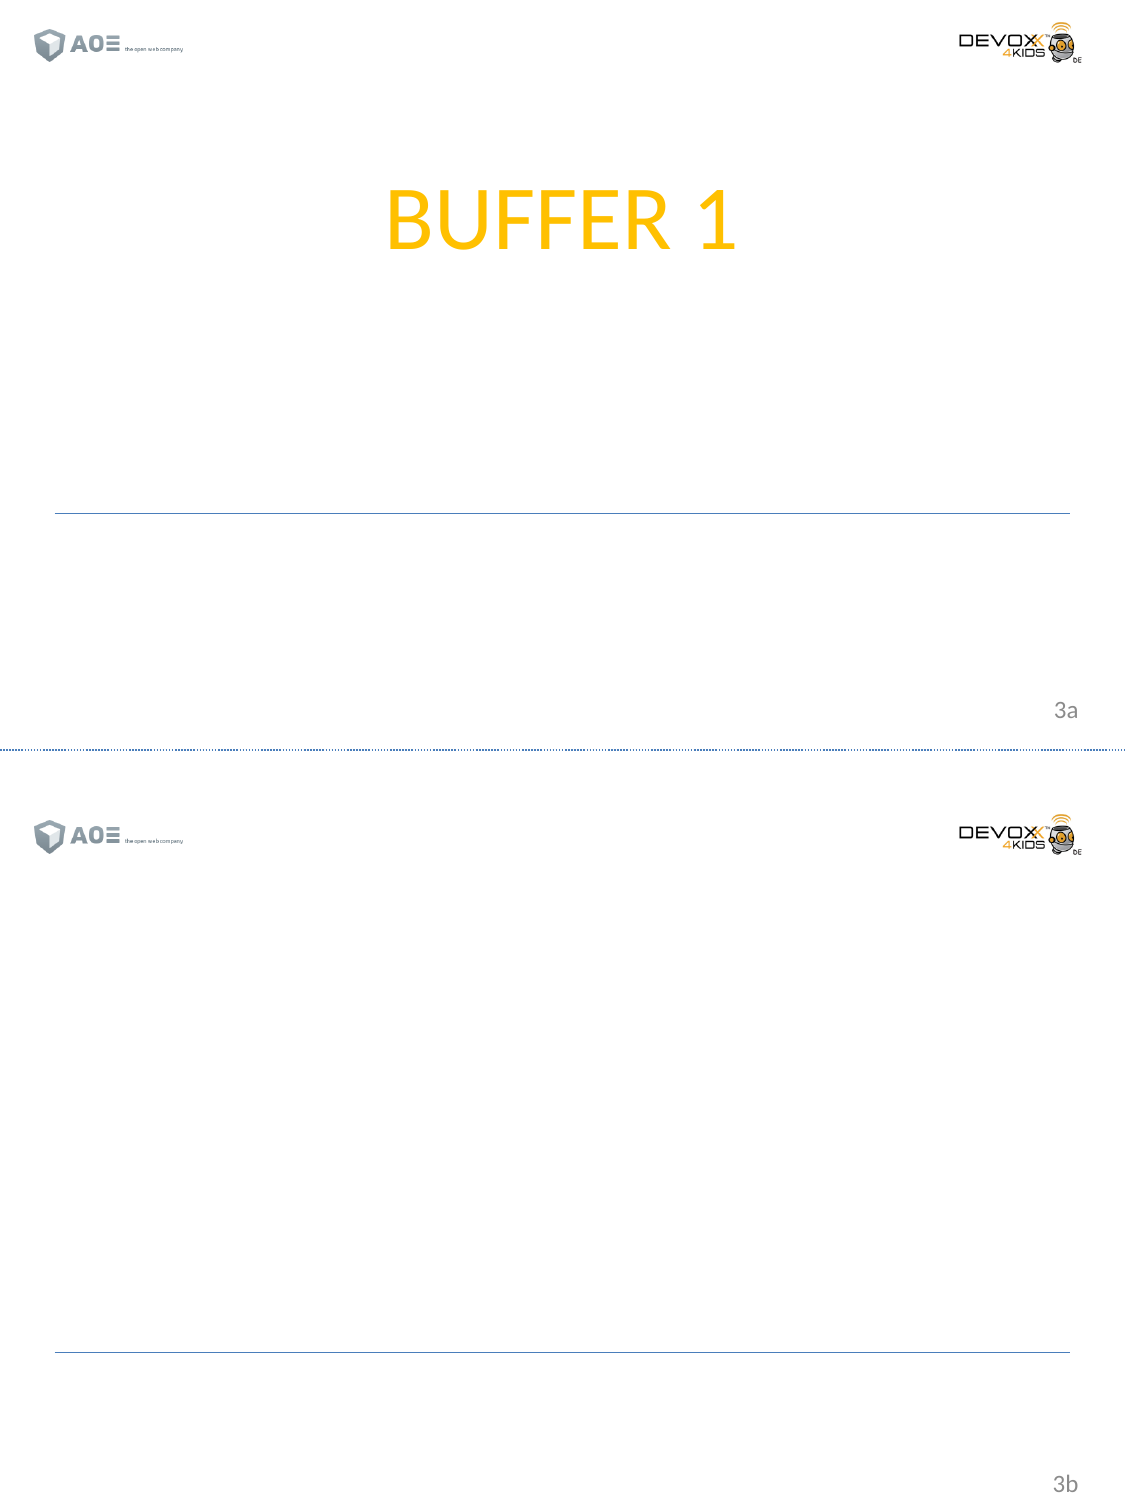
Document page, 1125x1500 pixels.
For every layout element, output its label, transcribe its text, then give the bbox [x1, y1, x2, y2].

picture [956, 812, 1083, 856]
picture [30, 23, 190, 65]
picture [30, 814, 190, 857]
picture [956, 20, 1083, 64]
list BUFFER 1 [66, 149, 1059, 276]
